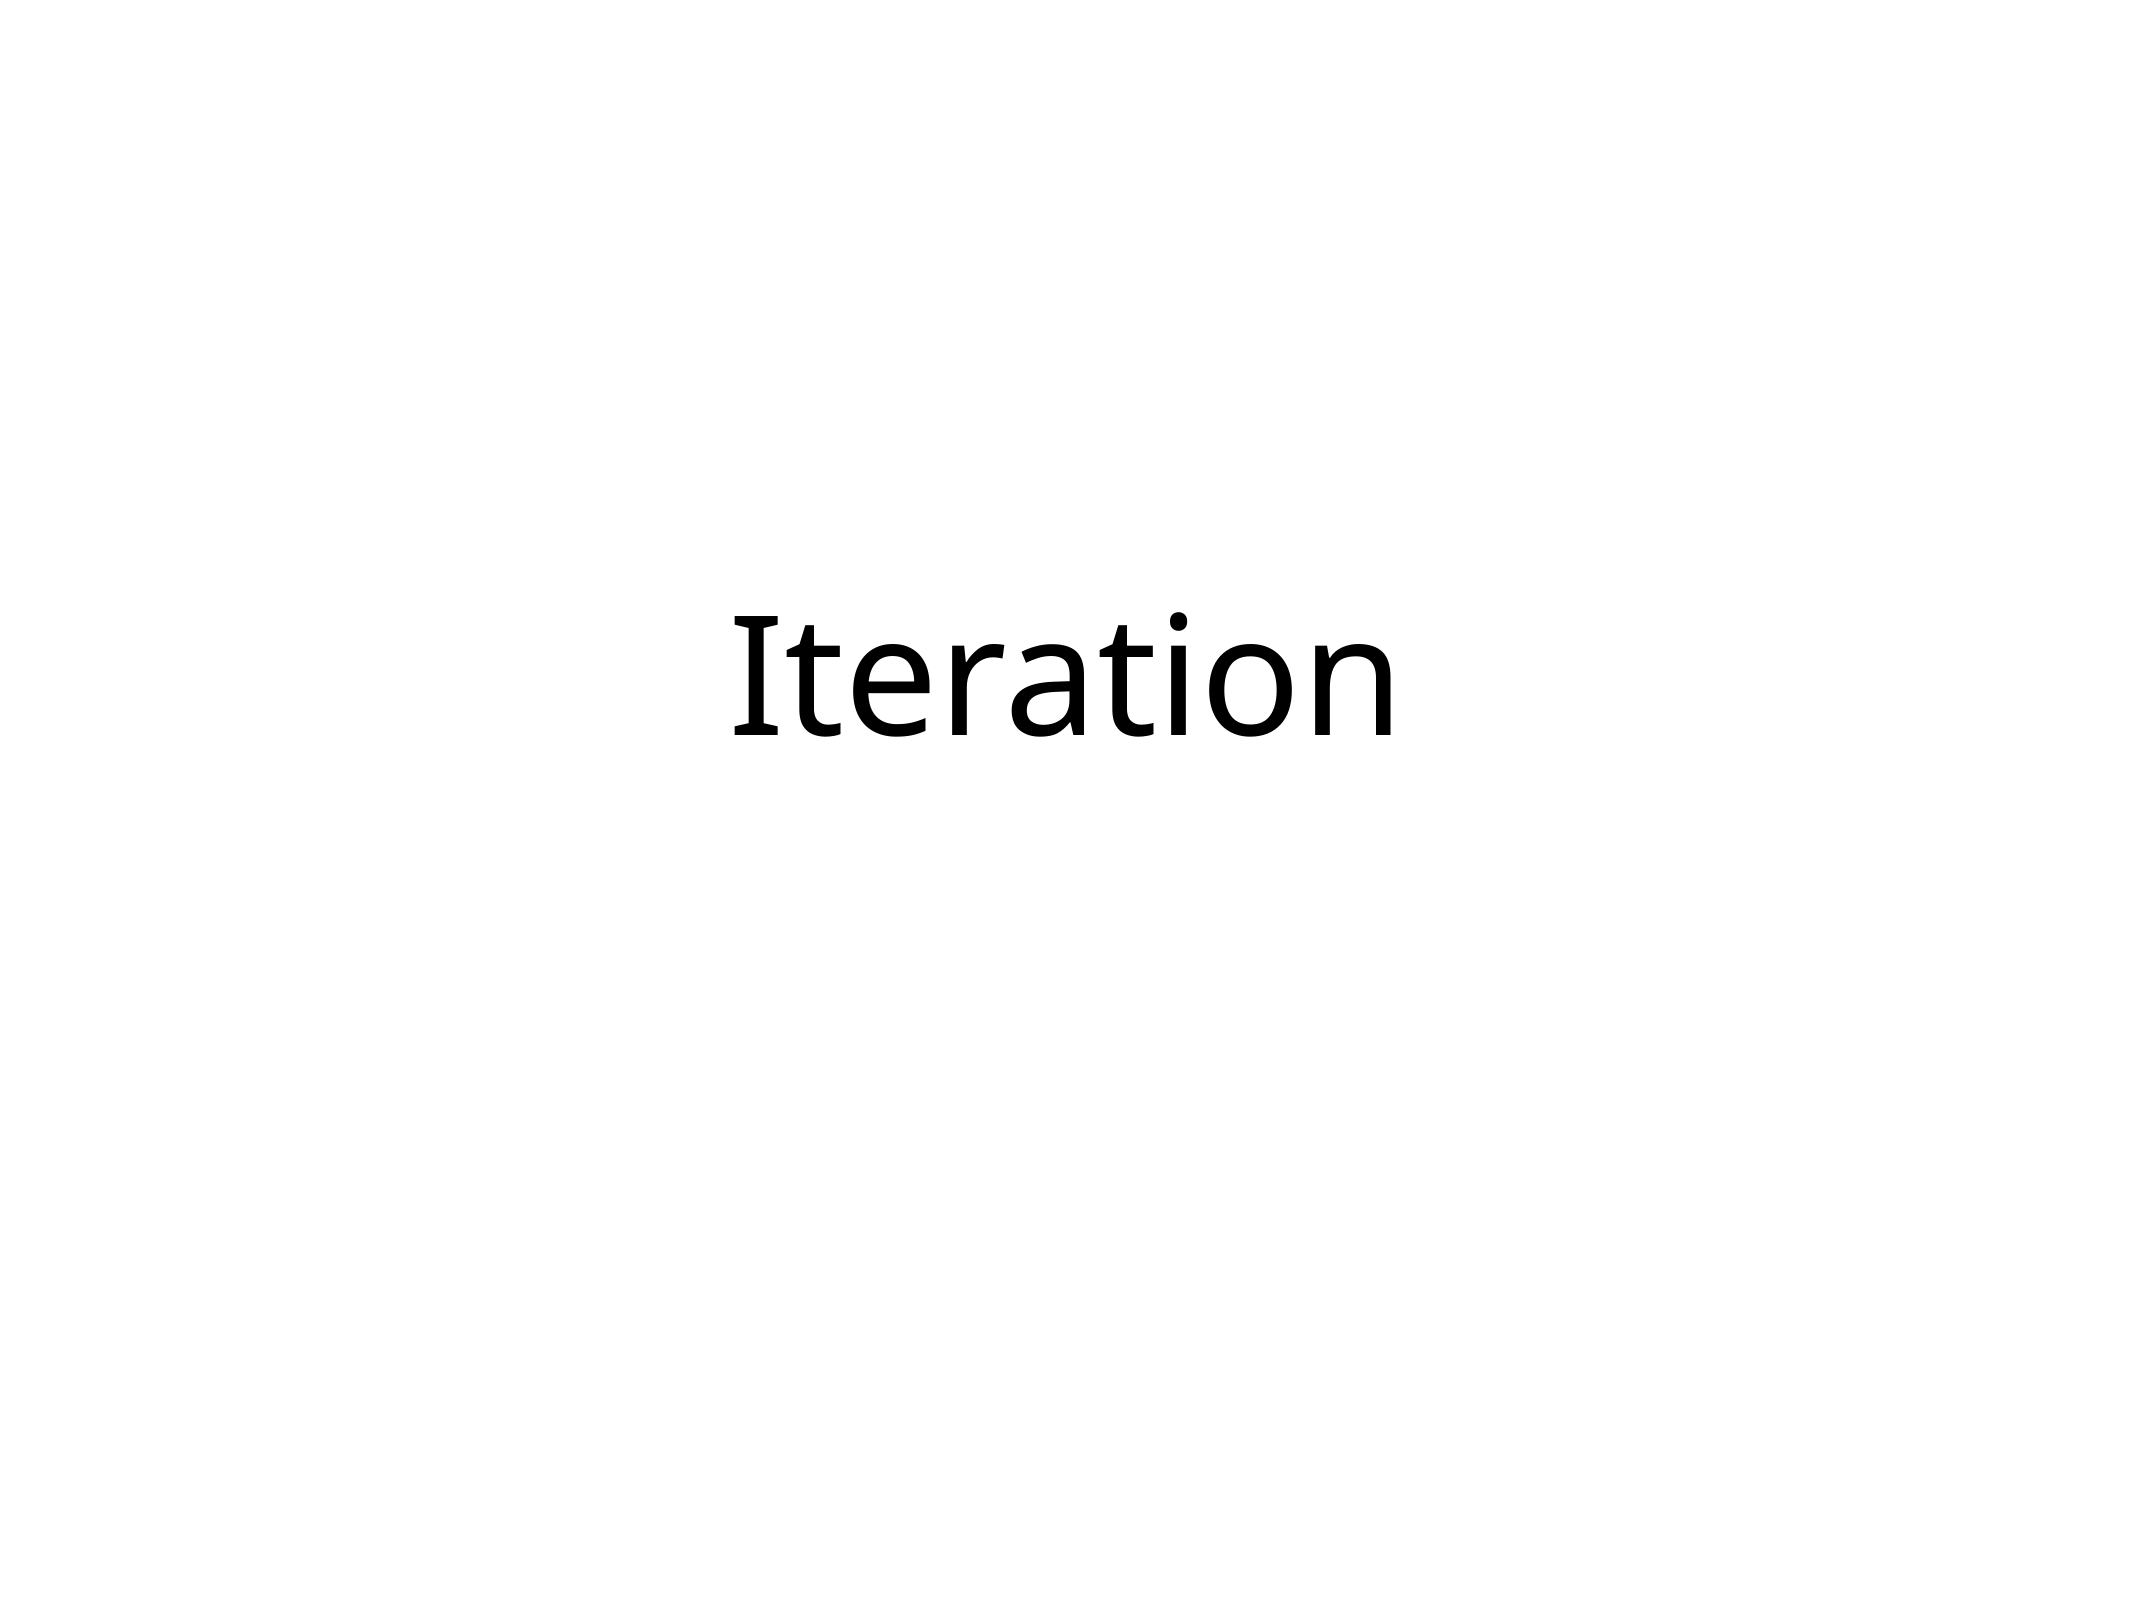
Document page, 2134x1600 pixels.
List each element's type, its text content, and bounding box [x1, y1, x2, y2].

title Iteration [159, 496, 1974, 841]
